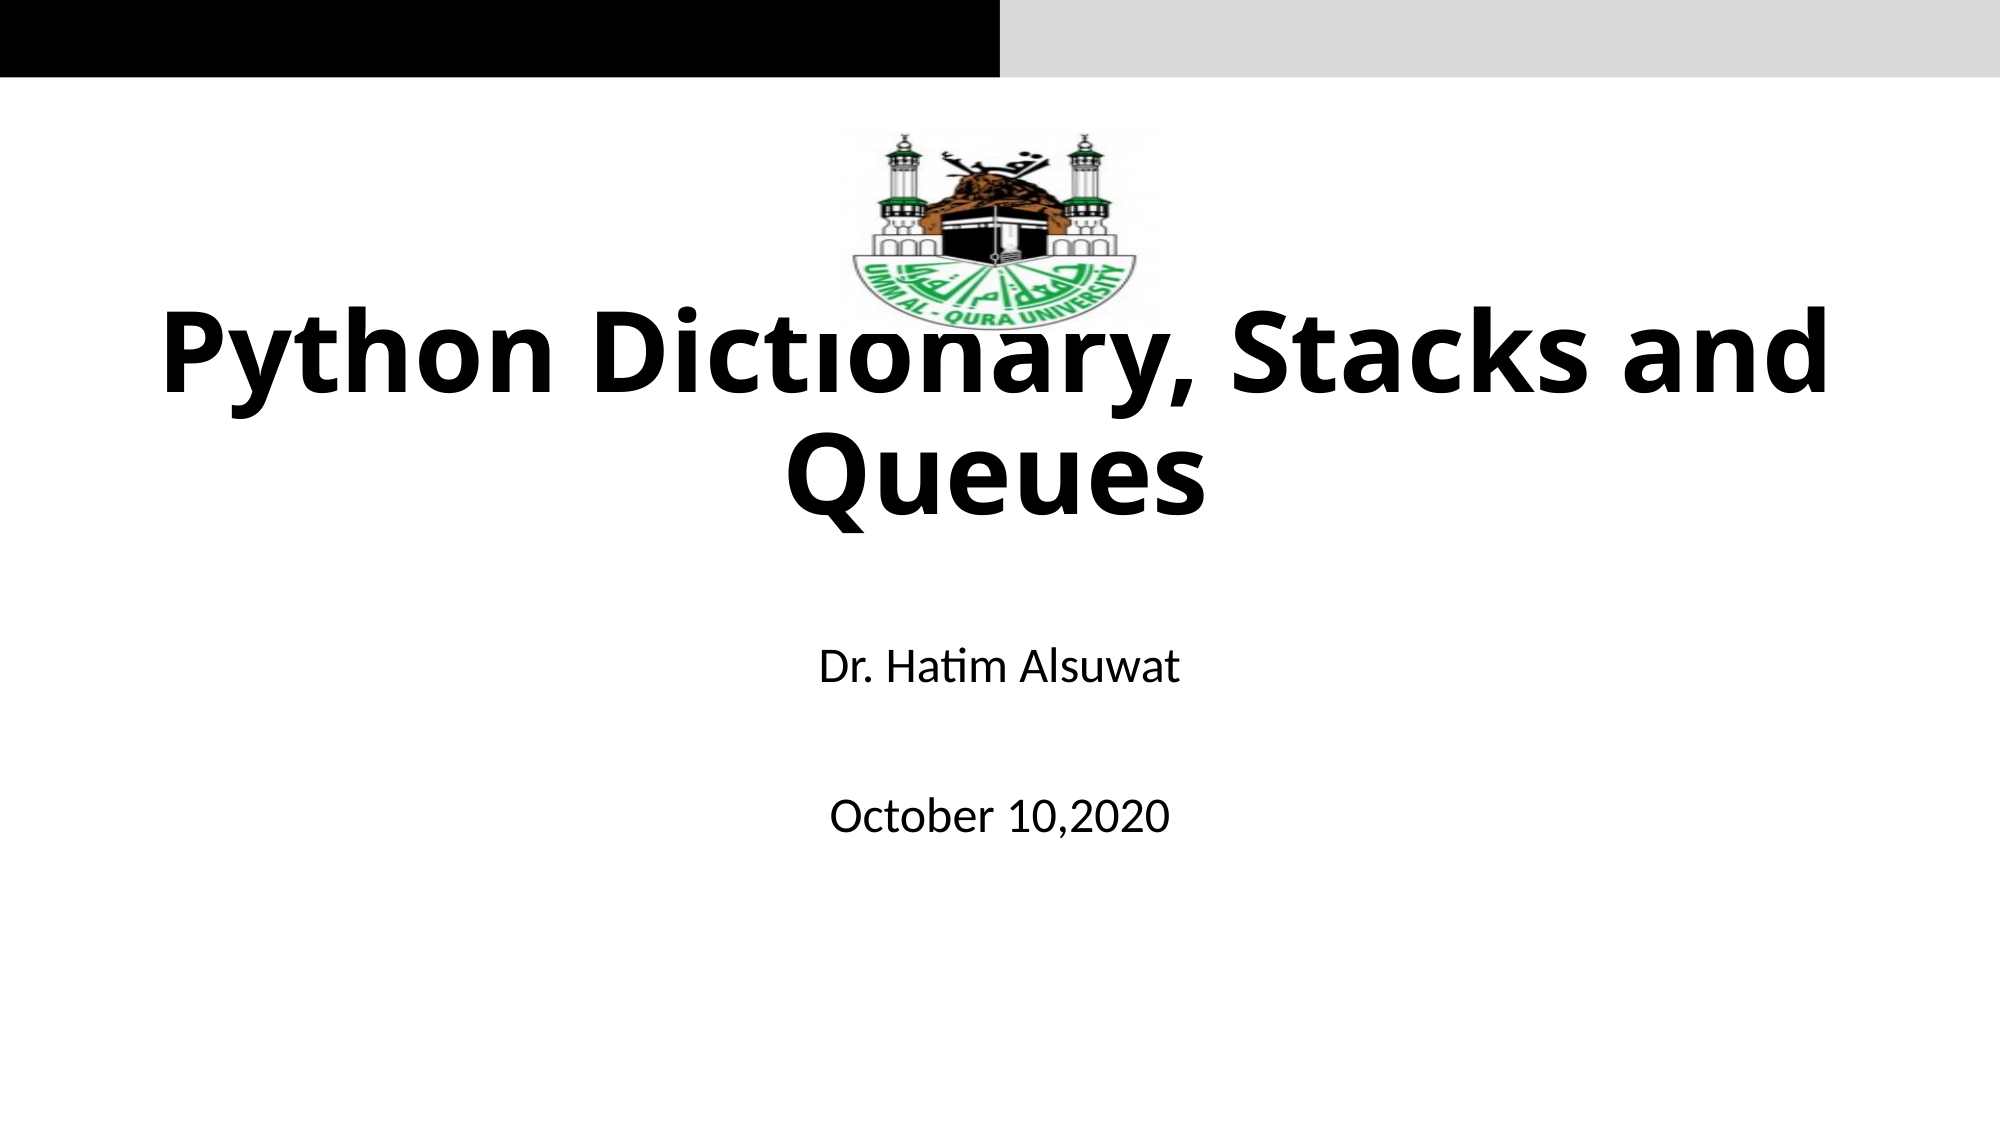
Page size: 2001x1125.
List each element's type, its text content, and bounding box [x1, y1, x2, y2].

picture [793, 131, 1199, 334]
title Python Dictionary, Stacks and Queues [13, 305, 1979, 547]
text_box [0, 0, 999, 78]
subtitle Dr. Hatim Alsuwat October 10,2020 [249, 631, 1750, 749]
text_box [999, 0, 2000, 78]
